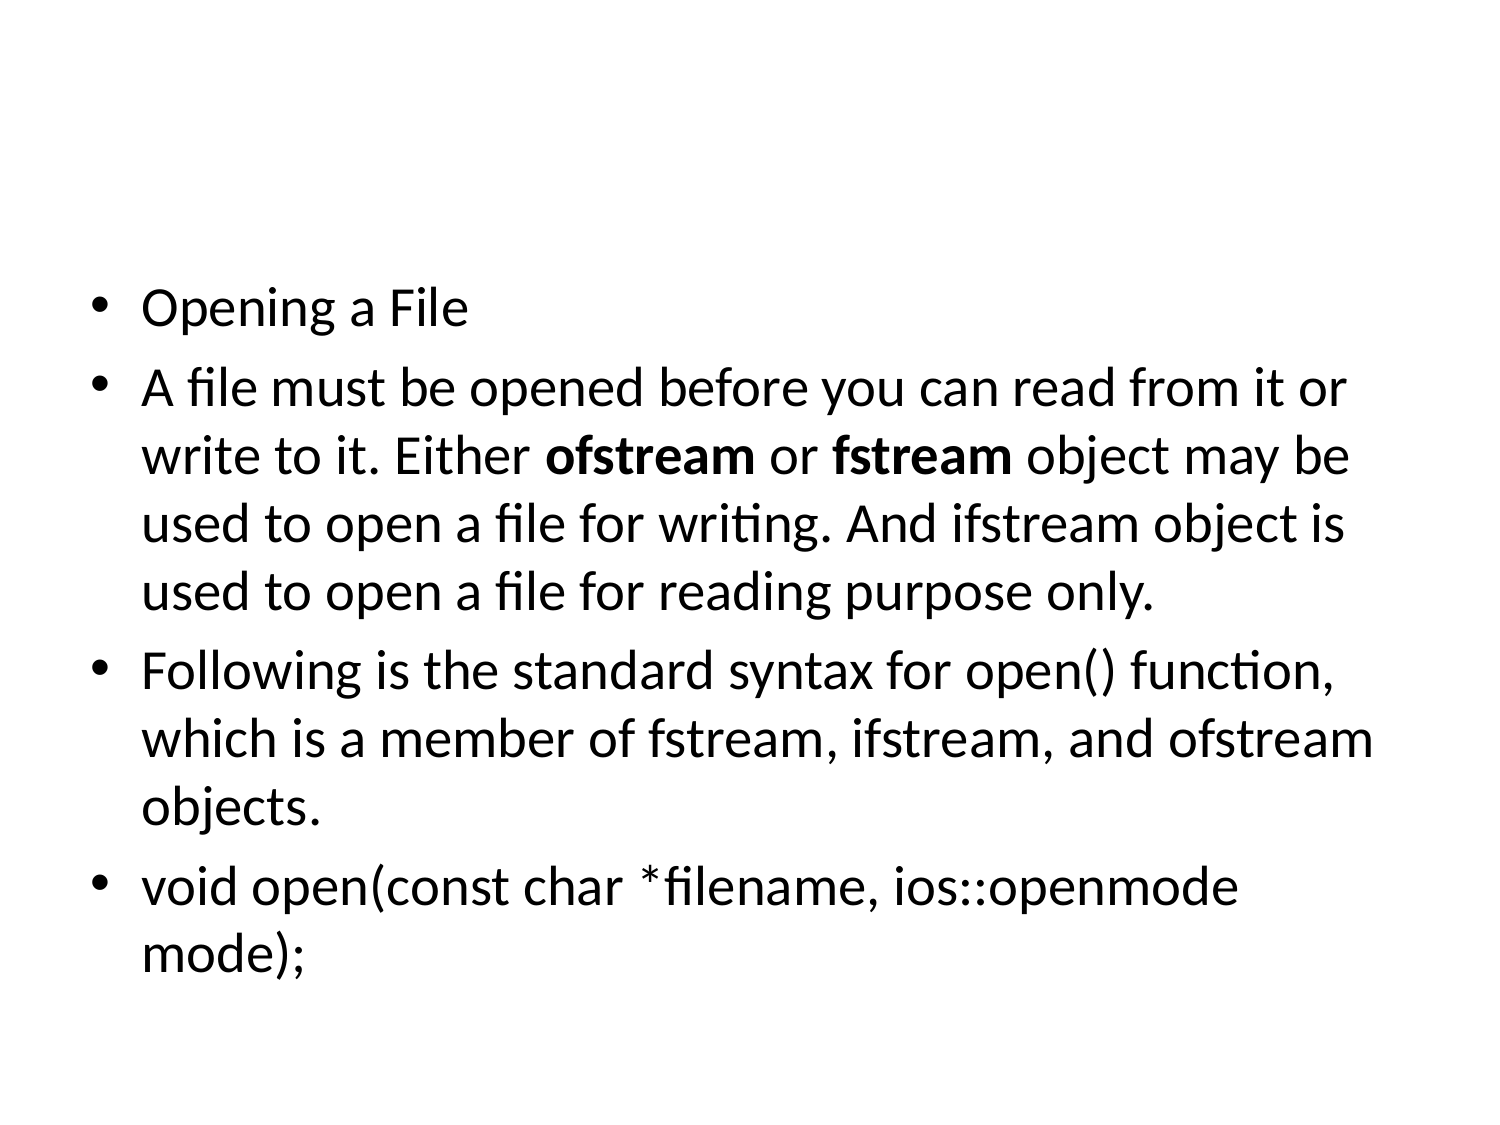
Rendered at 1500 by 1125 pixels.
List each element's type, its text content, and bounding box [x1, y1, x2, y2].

list Opening a File A file must be opened before you can read from it or write to it. Either ofstream or fstream object may be used to open a file for writing. And ifstream object is used to open a file for reading purpose only. Following is the standard syntax for open() function, which is a member of fstream, ifstream, and ofstream objects. void open(const char *filename, ios::openmode mode); [75, 262, 1425, 1005]
